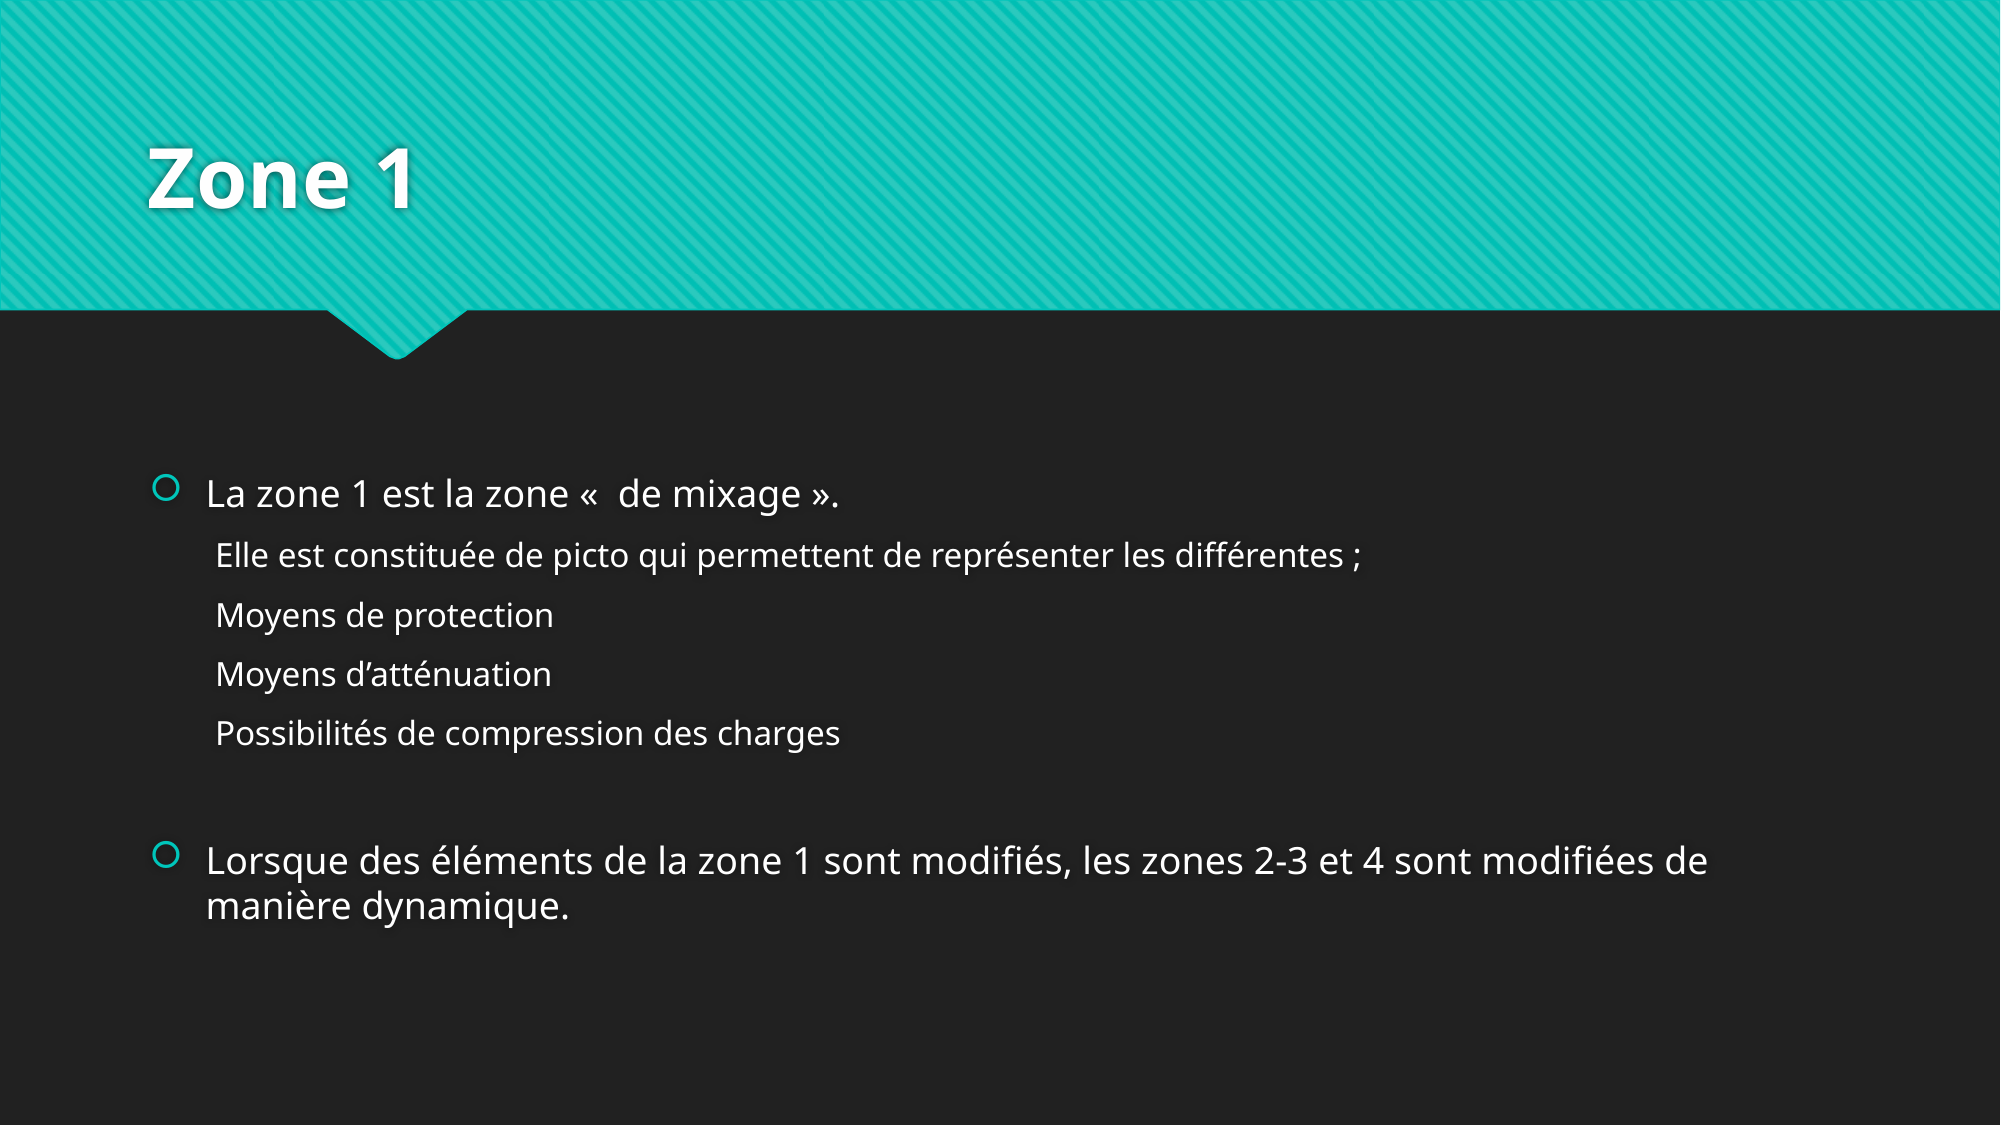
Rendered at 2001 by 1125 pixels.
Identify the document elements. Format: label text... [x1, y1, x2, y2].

list La zone 1 est la zone « de mixage ». Elle est constituée de picto qui permettent de représenter les différentes ; Moyens de protection Moyens d’atténuation Possibilités de compression des charges Lorsque des éléments de la zone 1 sont modifiés, les zones 2-3 et 4 sont modifiées de manière dynamique. [134, 410, 1866, 1052]
title Zone 1 [132, 73, 1868, 233]
